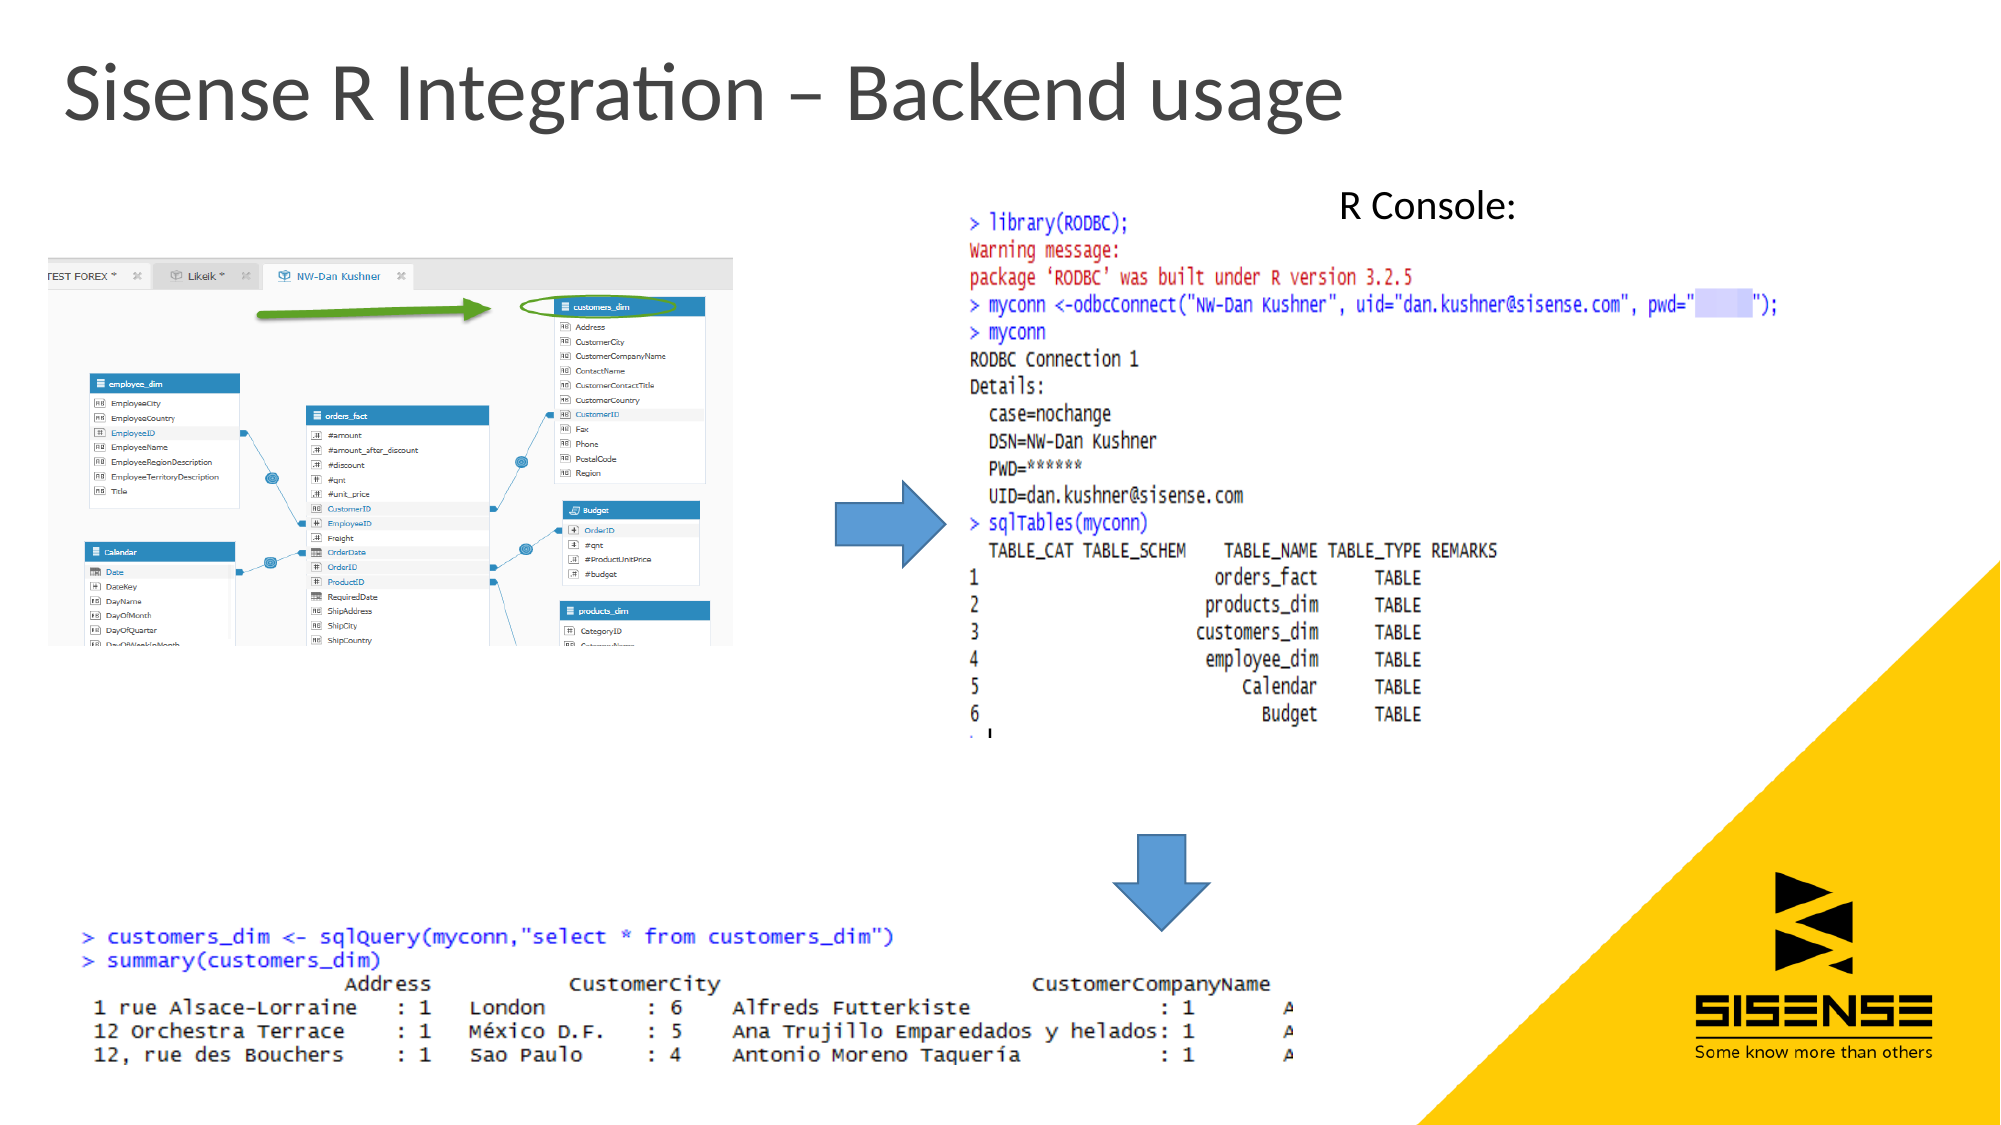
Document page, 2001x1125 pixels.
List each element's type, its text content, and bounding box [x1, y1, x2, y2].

text_box [1111, 834, 1212, 925]
picture [76, 925, 1293, 1065]
picture [963, 207, 2000, 1125]
text_box [834, 479, 947, 569]
text_box Sisense R Integration – Backend usage [48, 29, 1662, 145]
text_box R Console: [1324, 170, 1634, 207]
picture [48, 257, 733, 646]
